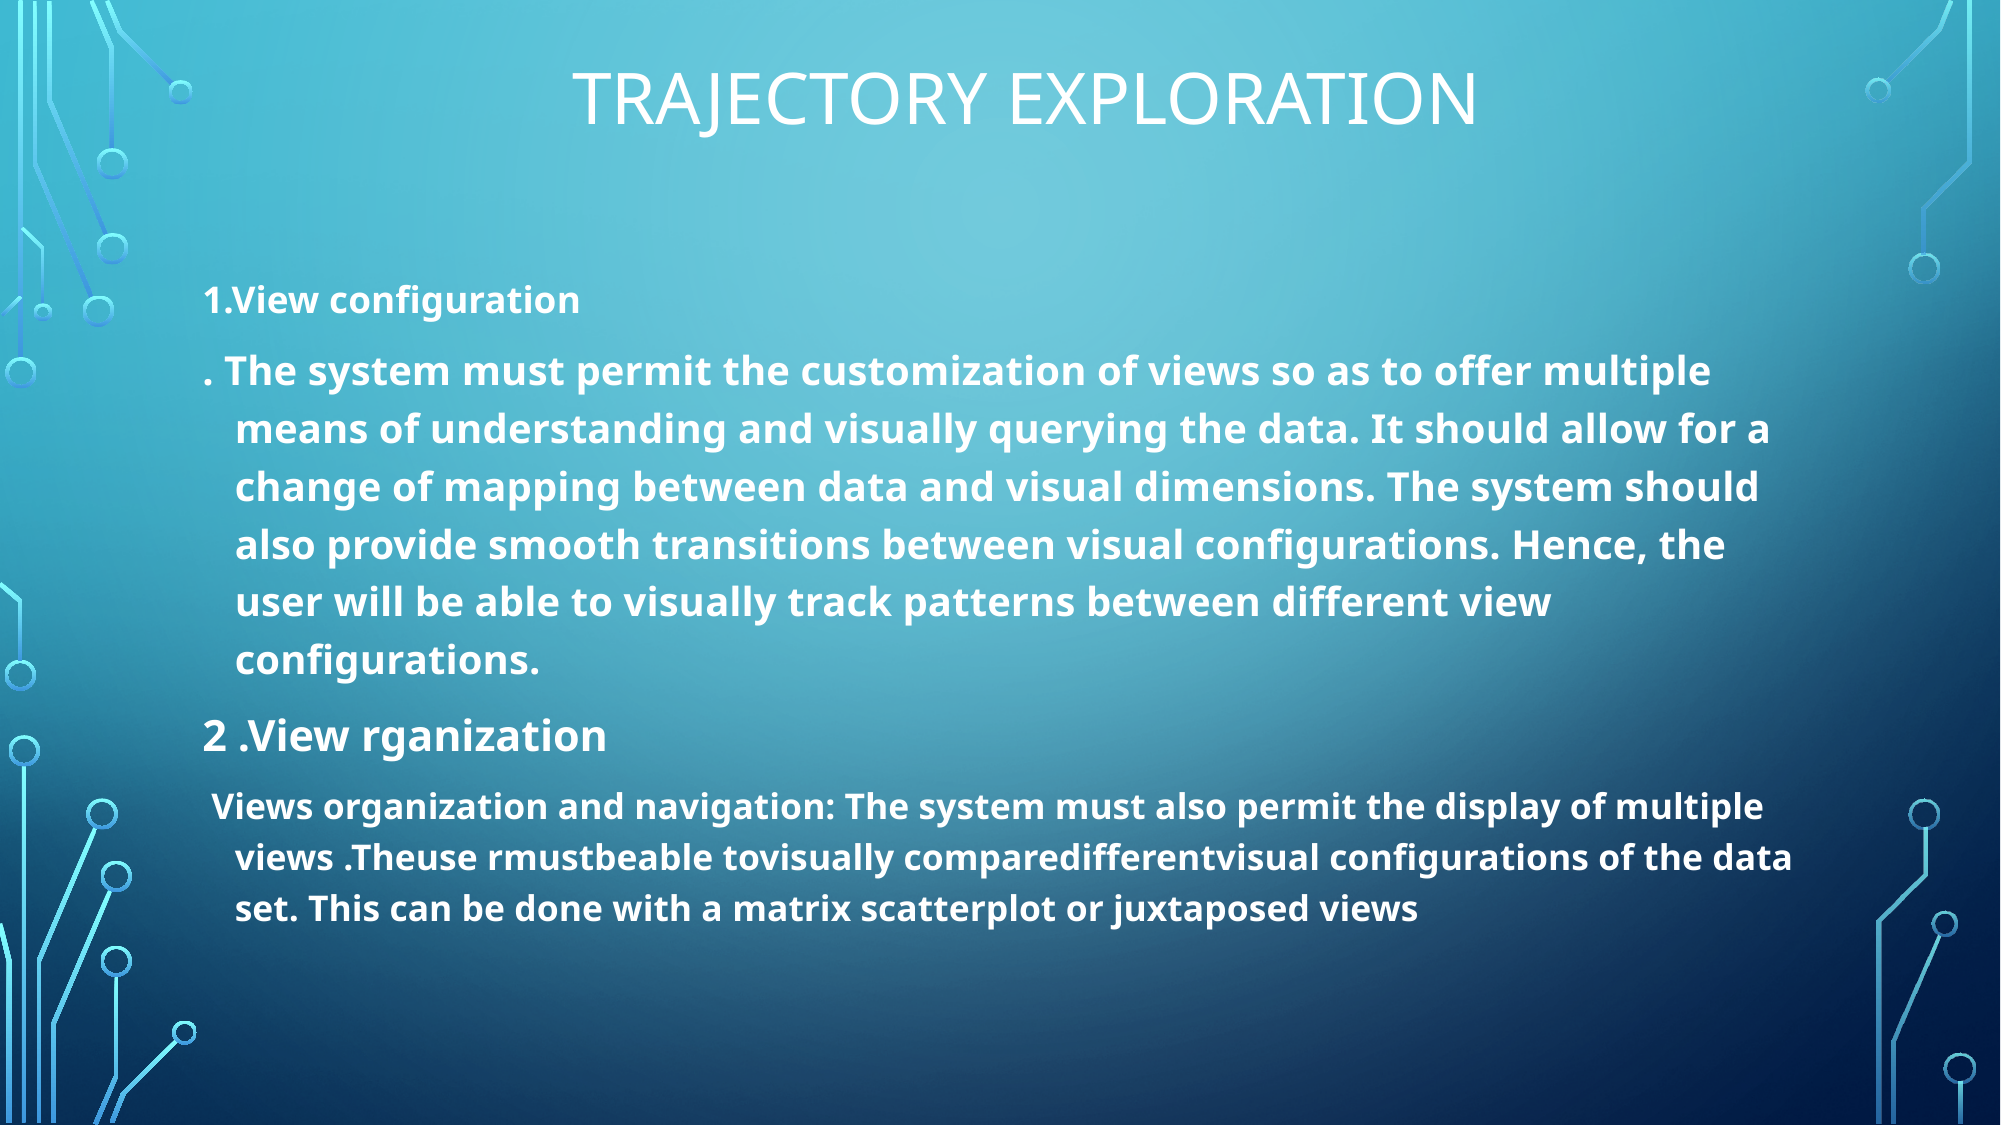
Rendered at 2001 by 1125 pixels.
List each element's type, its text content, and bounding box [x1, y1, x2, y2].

list 1.View conﬁguration . The system must permit the customization of views so as to offer multiple means of understanding and visually querying the data. It should allow for a change of mapping between data and visual dimensions. The system should also provide smooth transitions between visual conﬁgurations. Hence, the user will be able to visually track patterns between different view conﬁgurations. 2 .View rganization Views organization and navigation: The system must also permit the display of multiple views .Theuse rmustbeable tovisually comparedifferentvisual conﬁgurations of the data set. This can be done with a matrix scatterplot or juxtaposed views [187, 259, 1813, 950]
title Trajectory Exploration [187, 54, 1813, 259]
